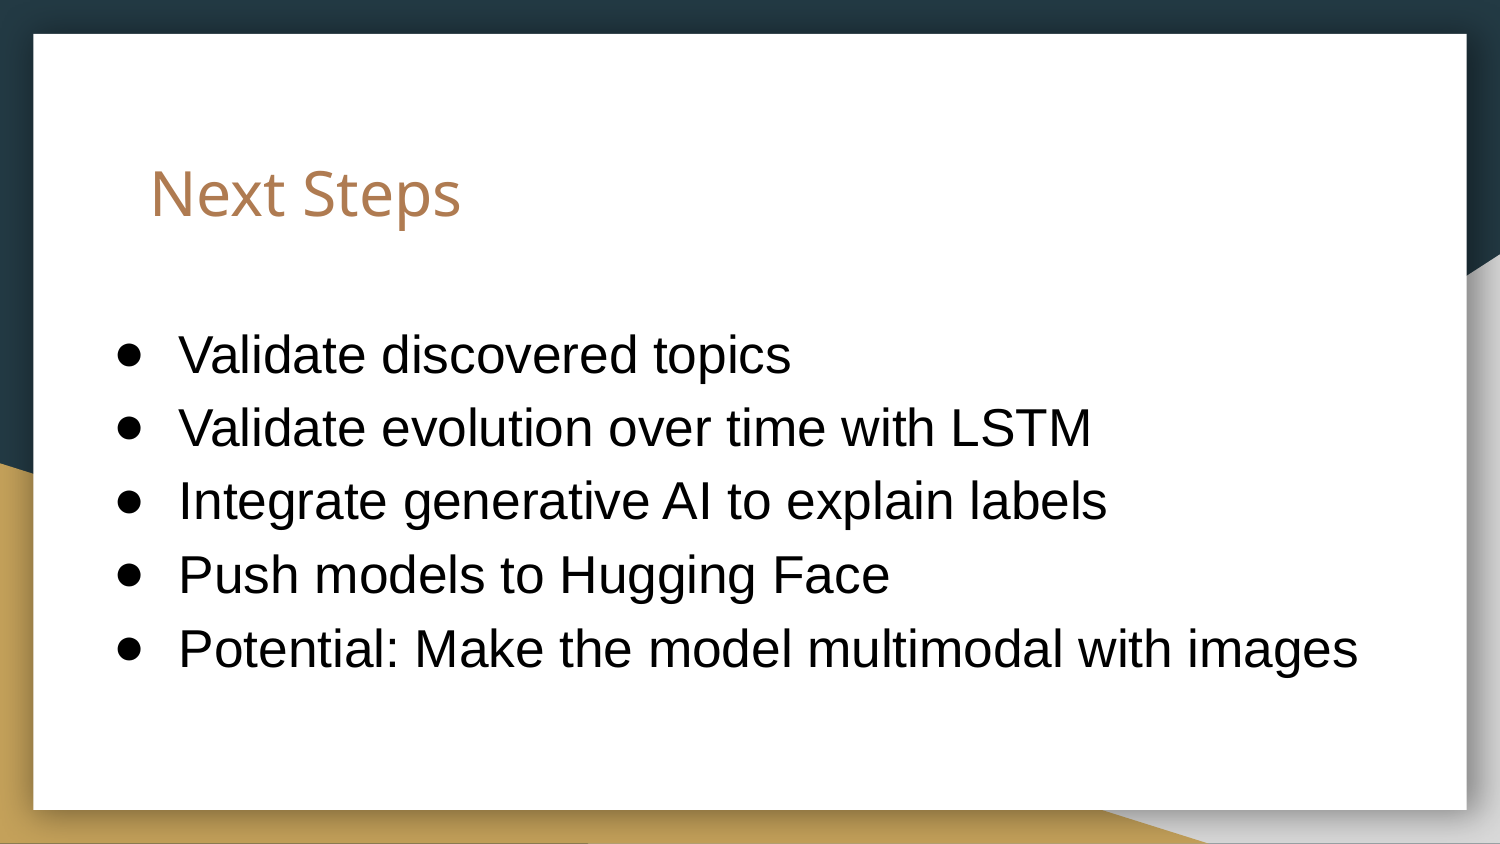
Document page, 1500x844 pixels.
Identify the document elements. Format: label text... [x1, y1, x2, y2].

title Next Steps [134, 138, 1366, 295]
list Validate discovered topics Validate evolution over time with LSTM Integrate generative AI to explain labels Push models to Hugging Face Potential: Make the model multimodal with images [87, 295, 1413, 697]
